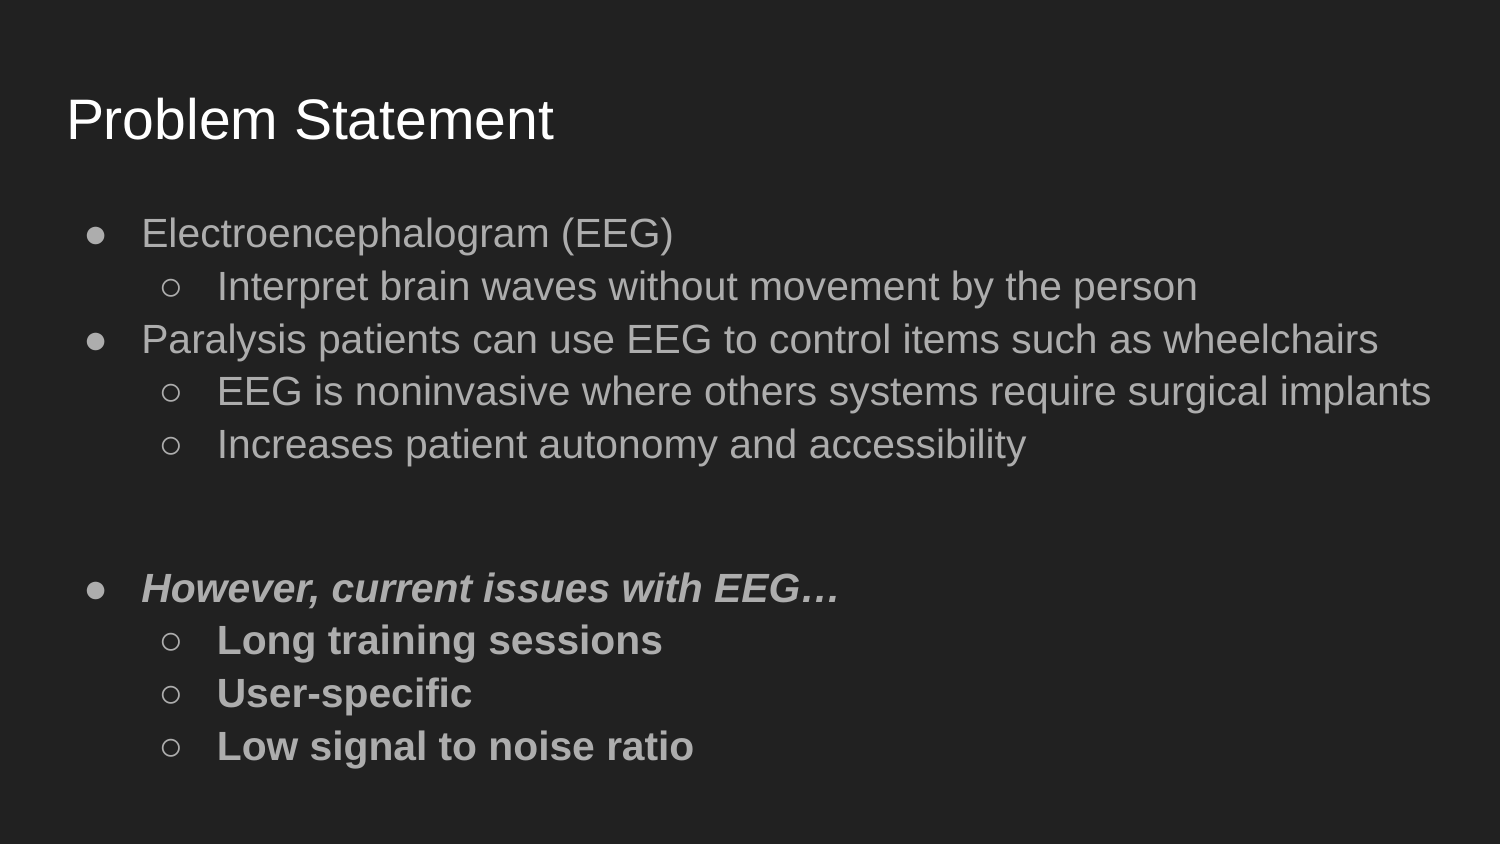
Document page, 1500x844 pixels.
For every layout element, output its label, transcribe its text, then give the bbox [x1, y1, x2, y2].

title Problem Statement [51, 72, 1449, 167]
list Electroencephalogram (EEG) Interpret brain waves without movement by the person Paralysis patients can use EEG to control items such as wheelchairs EEG is noninvasive where others systems require surgical implants Increases patient autonomy and accessibility However, current issues with EEG… Long training sessions User-specific Low signal to noise ratio [51, 189, 1449, 802]
